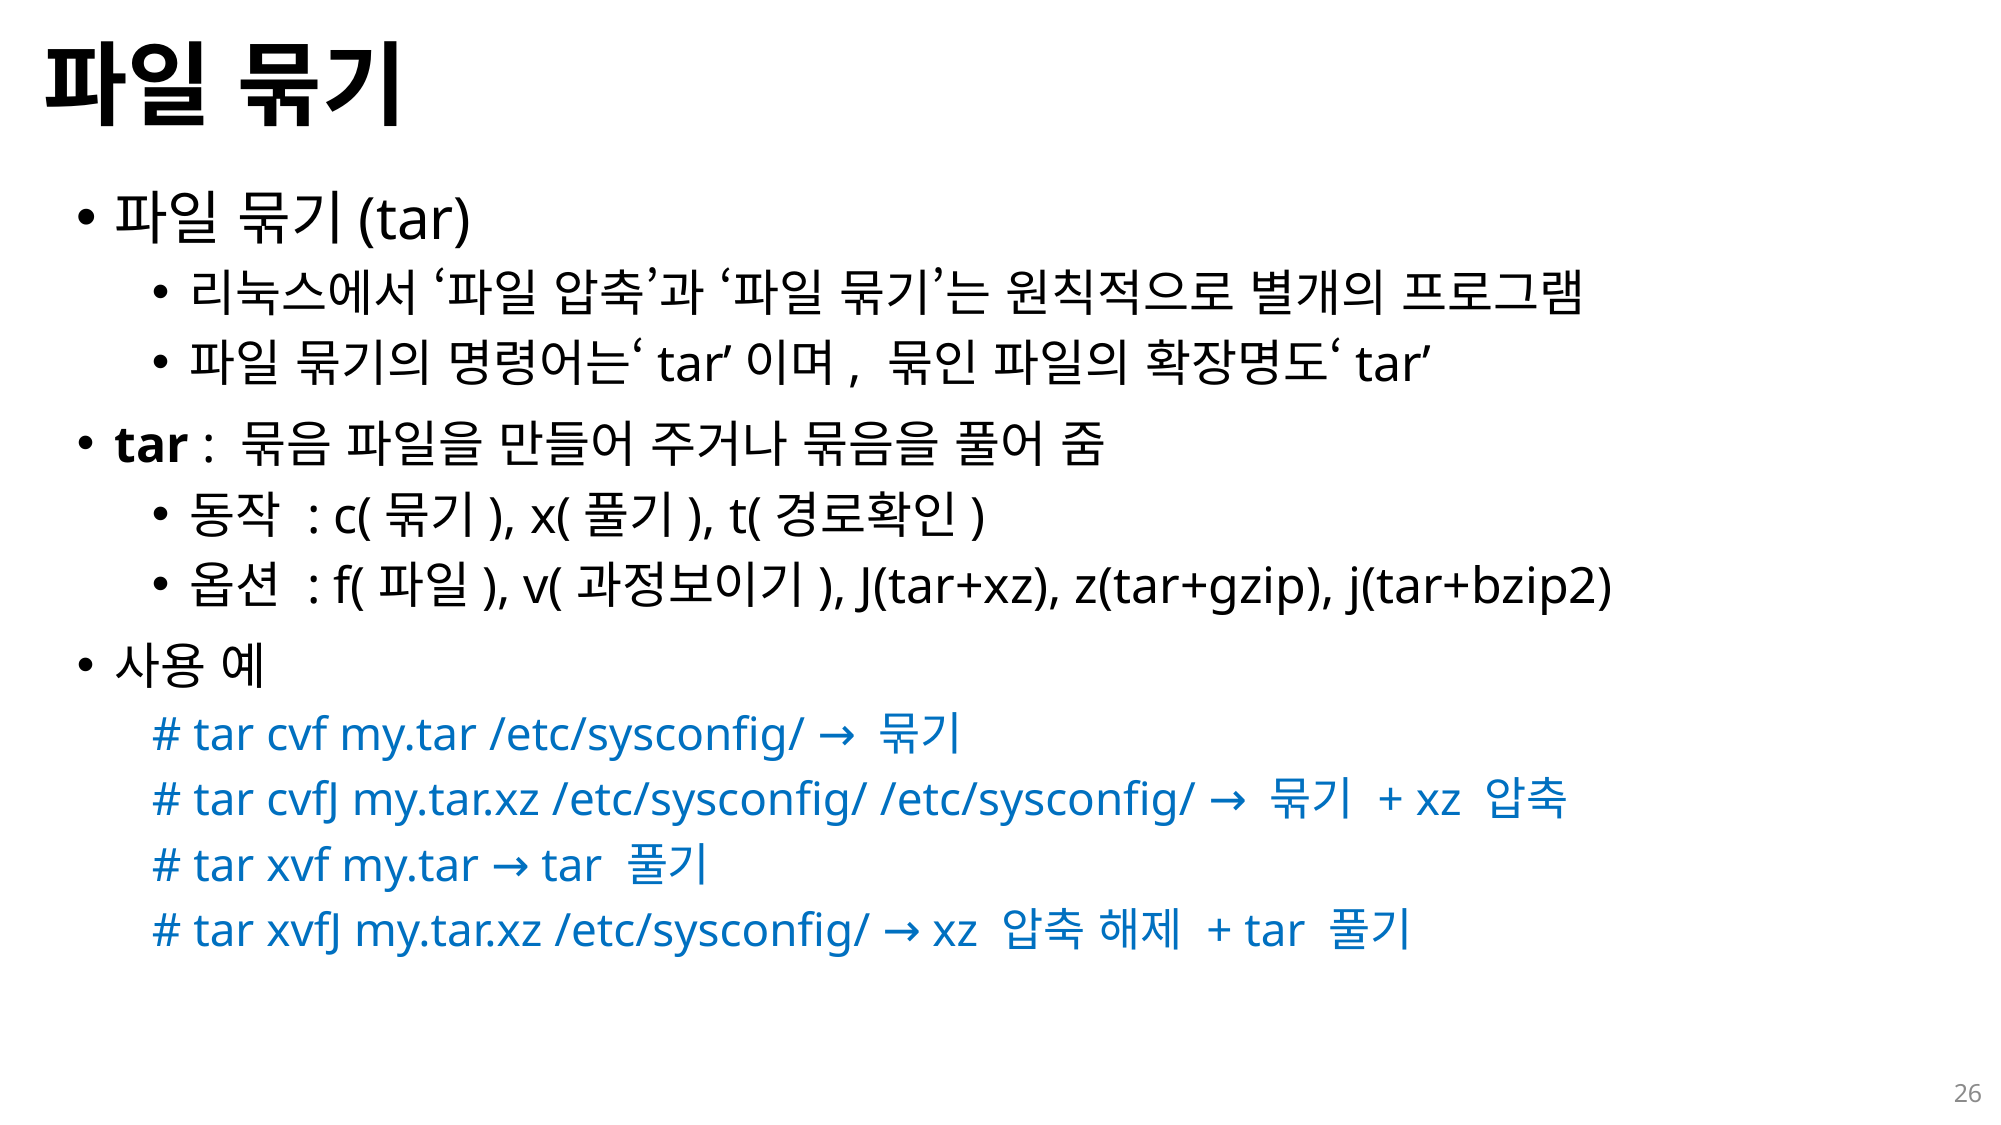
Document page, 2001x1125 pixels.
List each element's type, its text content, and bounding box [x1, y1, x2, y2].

list 파일 묶기(tar) 리눅스에서 ‘파일 압축’과 ‘파일 묶기’는 원칙적으로 별개의 프로그램 파일 묶기의 명령어는‘tar’이며, 묶인 파일의 확장명도‘tar’ tar : 묶음 파일을 만들어 주거나 묶음을 풀어 줌 동작 : c(묶기), x(풀기), t(경로확인) 옵션 : f(파일), v(과정보이기), J(tar+xz), z(tar+gzip), j(tar+bzip2) 사용 예 # tar cvf my.tar /etc/sysconfig/ → 묶기 # tar cvfJ my.tar.xz /etc/sysconfig/ /etc/sysconfig/ → 묶기 + xz 압축 # tar xvf my.tar → tar 풀기 # tar xvfJ my.tar.xz /etc/sysconfig/ → xz 압축 해제 + tar 풀기 [61, 173, 1938, 1095]
slide_number 26 [1922, 1065, 1998, 1125]
title 파일 묶기 [28, 28, 1968, 150]
